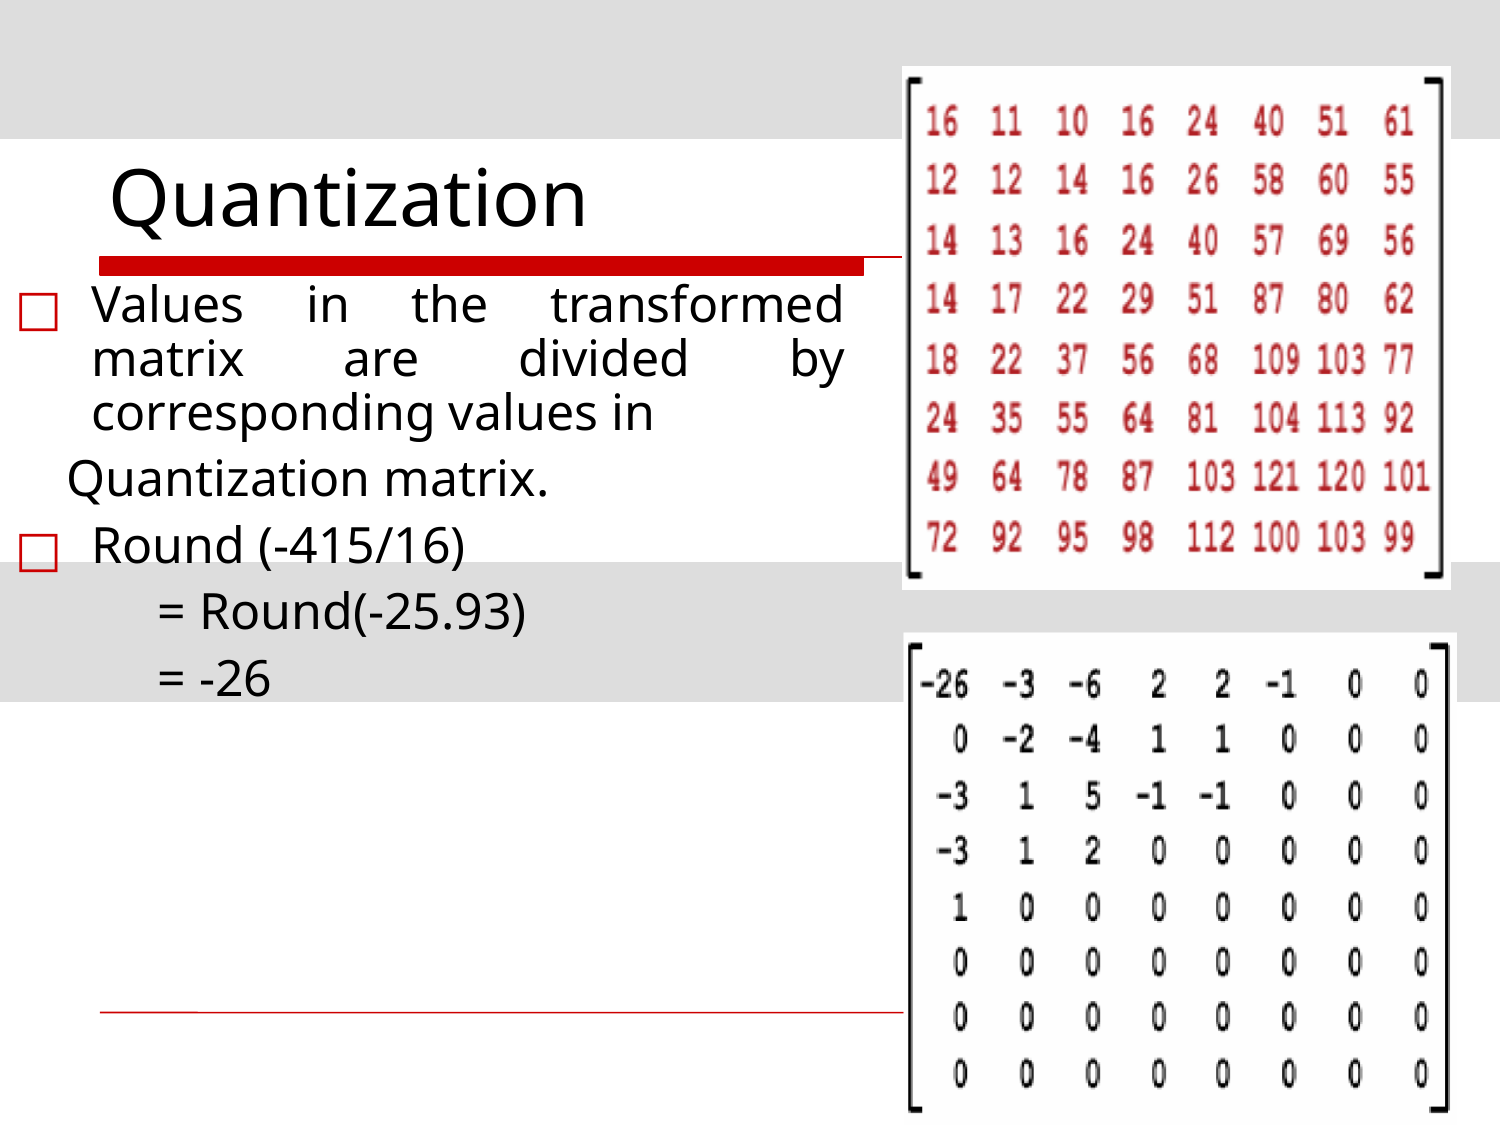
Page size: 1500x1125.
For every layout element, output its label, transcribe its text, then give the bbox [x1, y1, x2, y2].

list Values in the transformed matrix are divided by corresponding values in Quantization matrix. Round (-415/16)‏ = Round(-25.93)‏ = -26 [0, 271, 860, 947]
picture [0, 0, 1500, 1125]
title Quantization [94, 50, 1407, 250]
